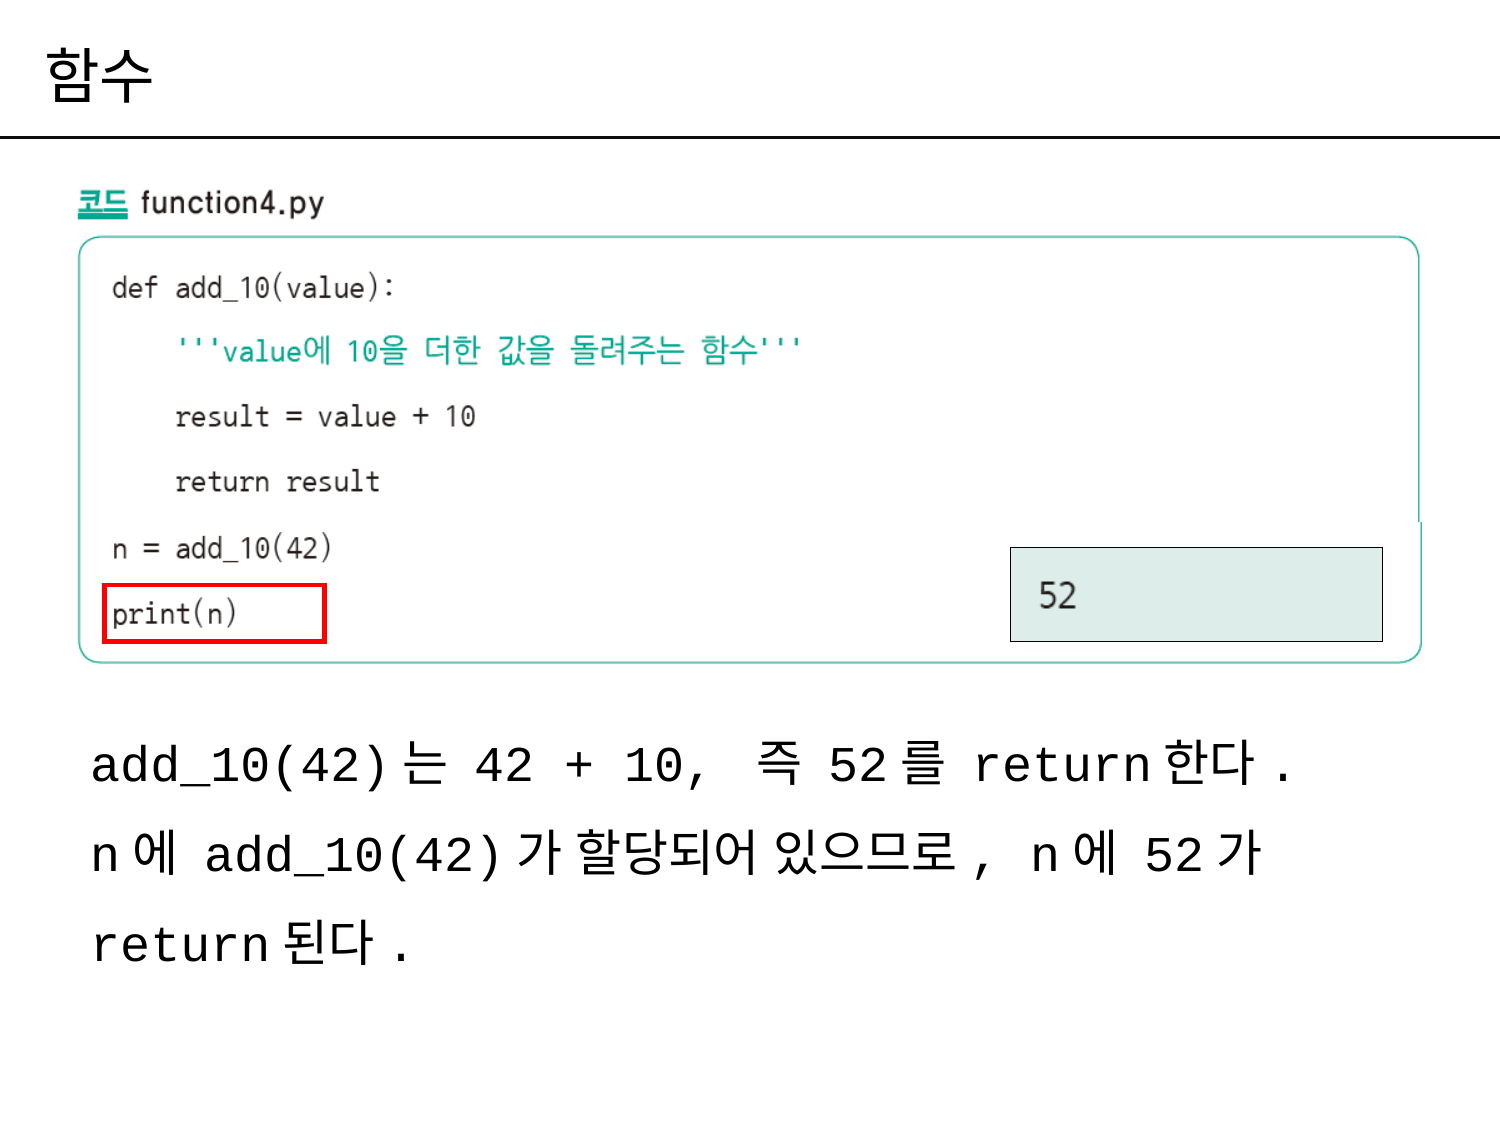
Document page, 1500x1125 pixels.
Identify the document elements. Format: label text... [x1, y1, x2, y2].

title 함수 [29, 30, 1294, 124]
text_box add_10(42)는 42 + 10, 즉 52를 return한다. n에 add_10(42)가 할당되어 있으므로, n에 52가 return된다. [75, 693, 1427, 979]
picture [73, 182, 1427, 669]
